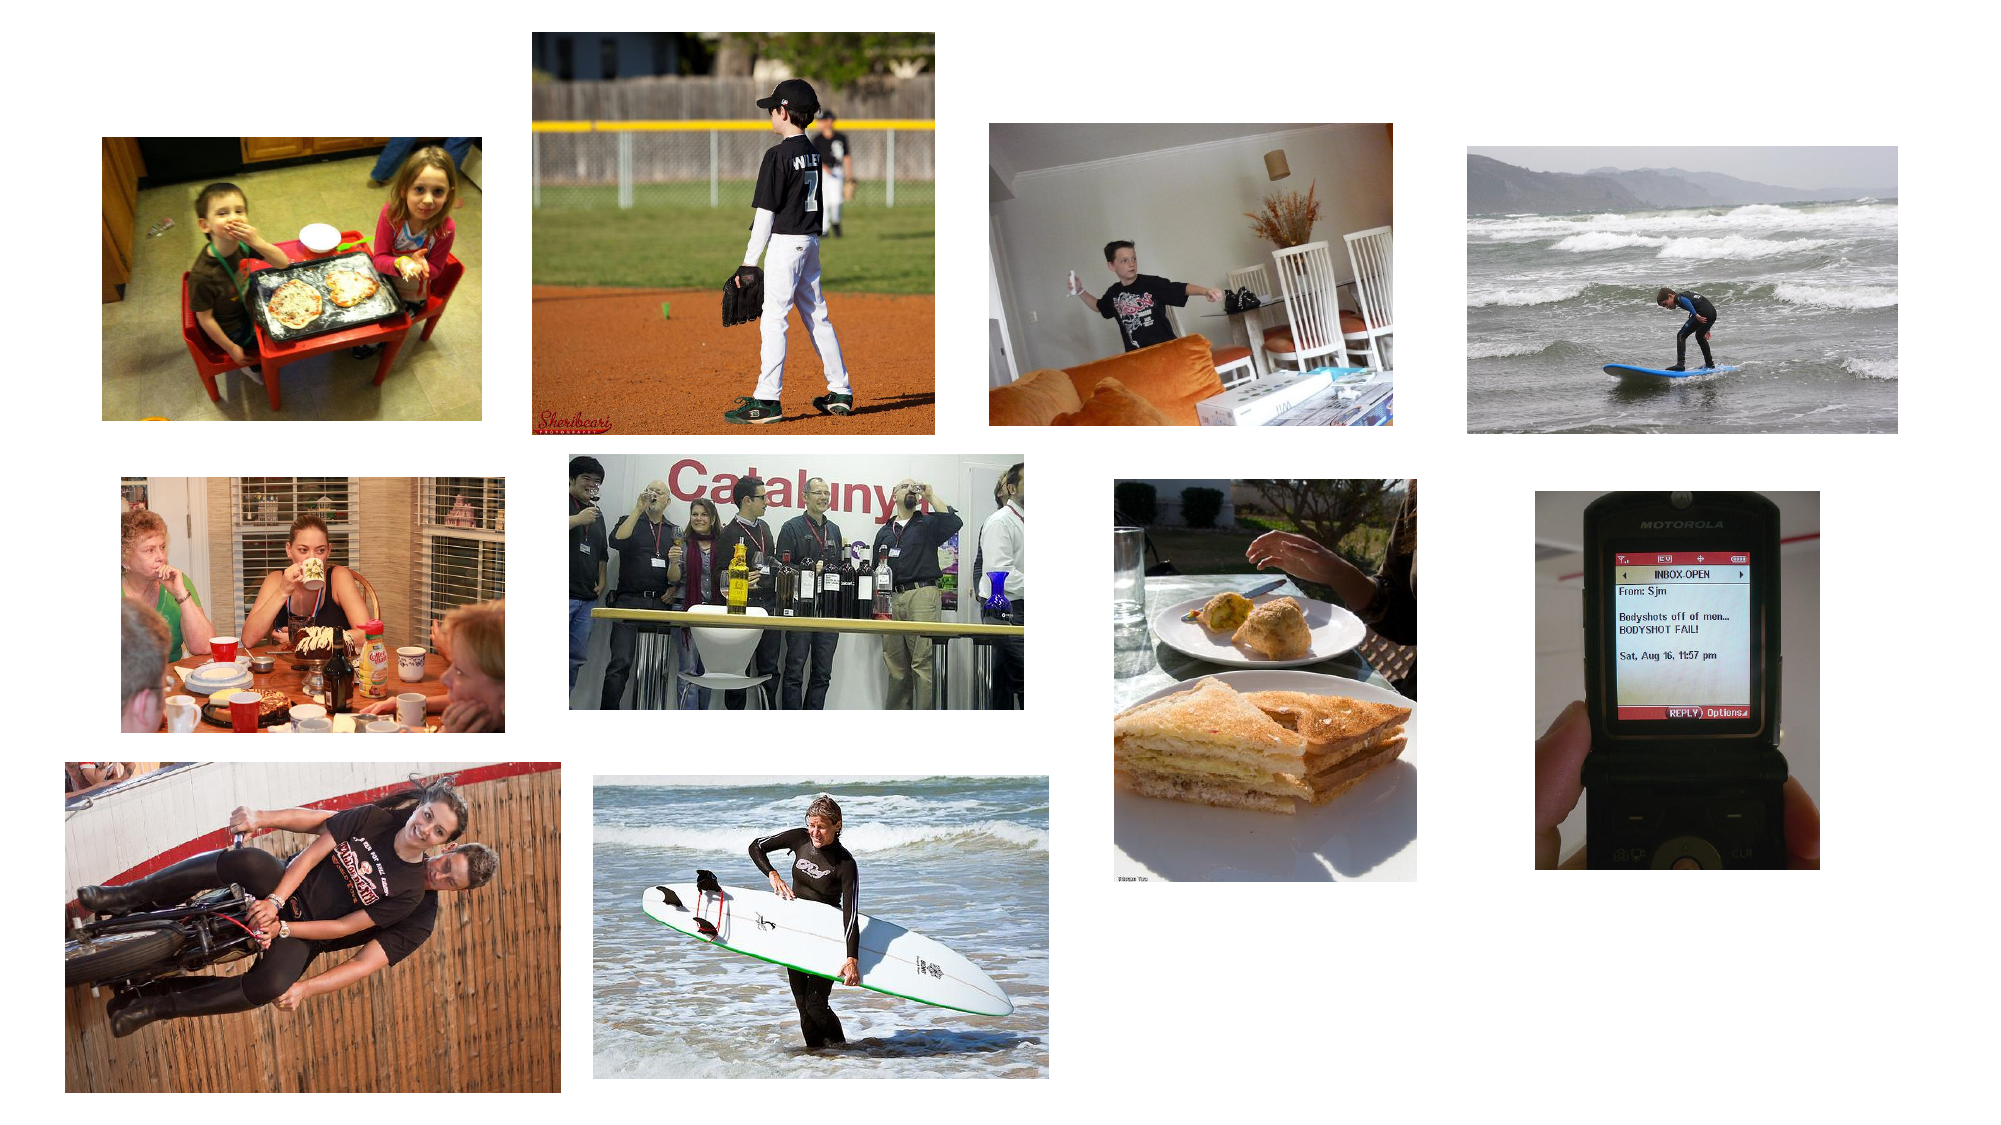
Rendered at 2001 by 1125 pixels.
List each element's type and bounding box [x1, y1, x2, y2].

picture [102, 137, 482, 421]
picture [1535, 491, 1820, 870]
picture [569, 454, 1024, 710]
list [989, 123, 1393, 426]
picture [121, 477, 505, 733]
picture [1467, 146, 1898, 434]
picture [65, 762, 561, 1093]
picture [593, 775, 1049, 1079]
picture [532, 32, 935, 435]
picture [1114, 479, 1417, 882]
